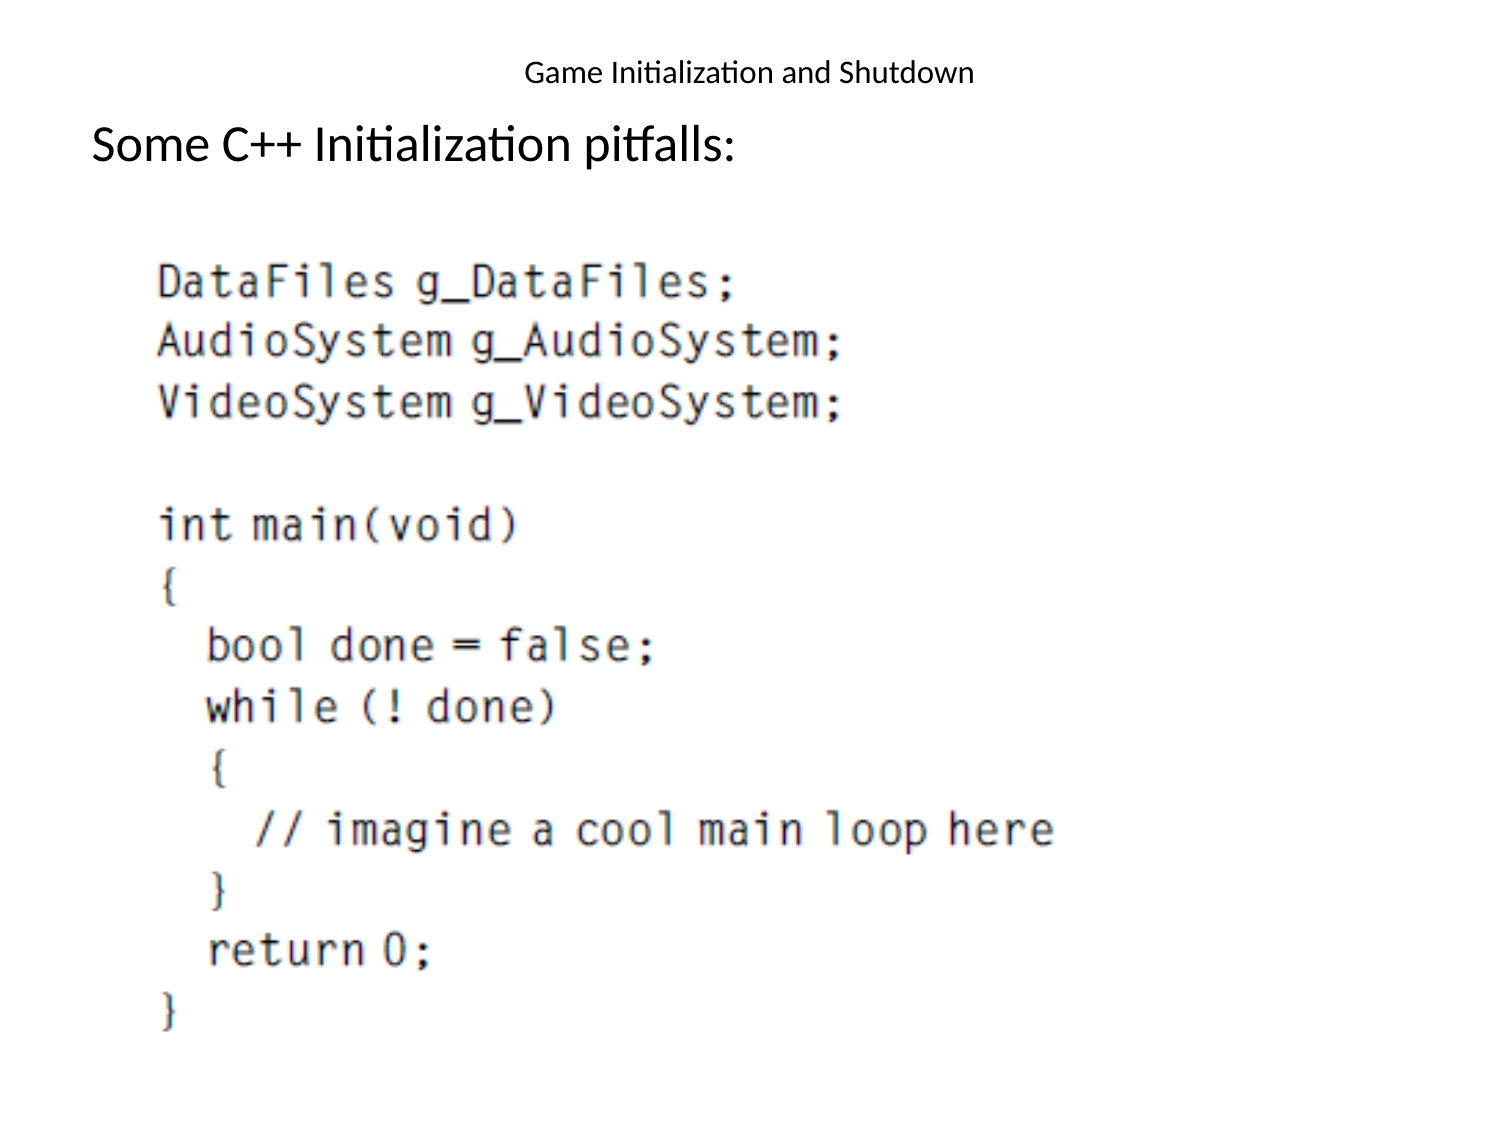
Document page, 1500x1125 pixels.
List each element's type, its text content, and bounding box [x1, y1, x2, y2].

picture [111, 231, 1164, 1059]
subtitle Some C++ Initialization pitfalls: [76, 101, 1436, 1094]
title Game Initialization and Shutdown [112, 42, 1388, 101]
